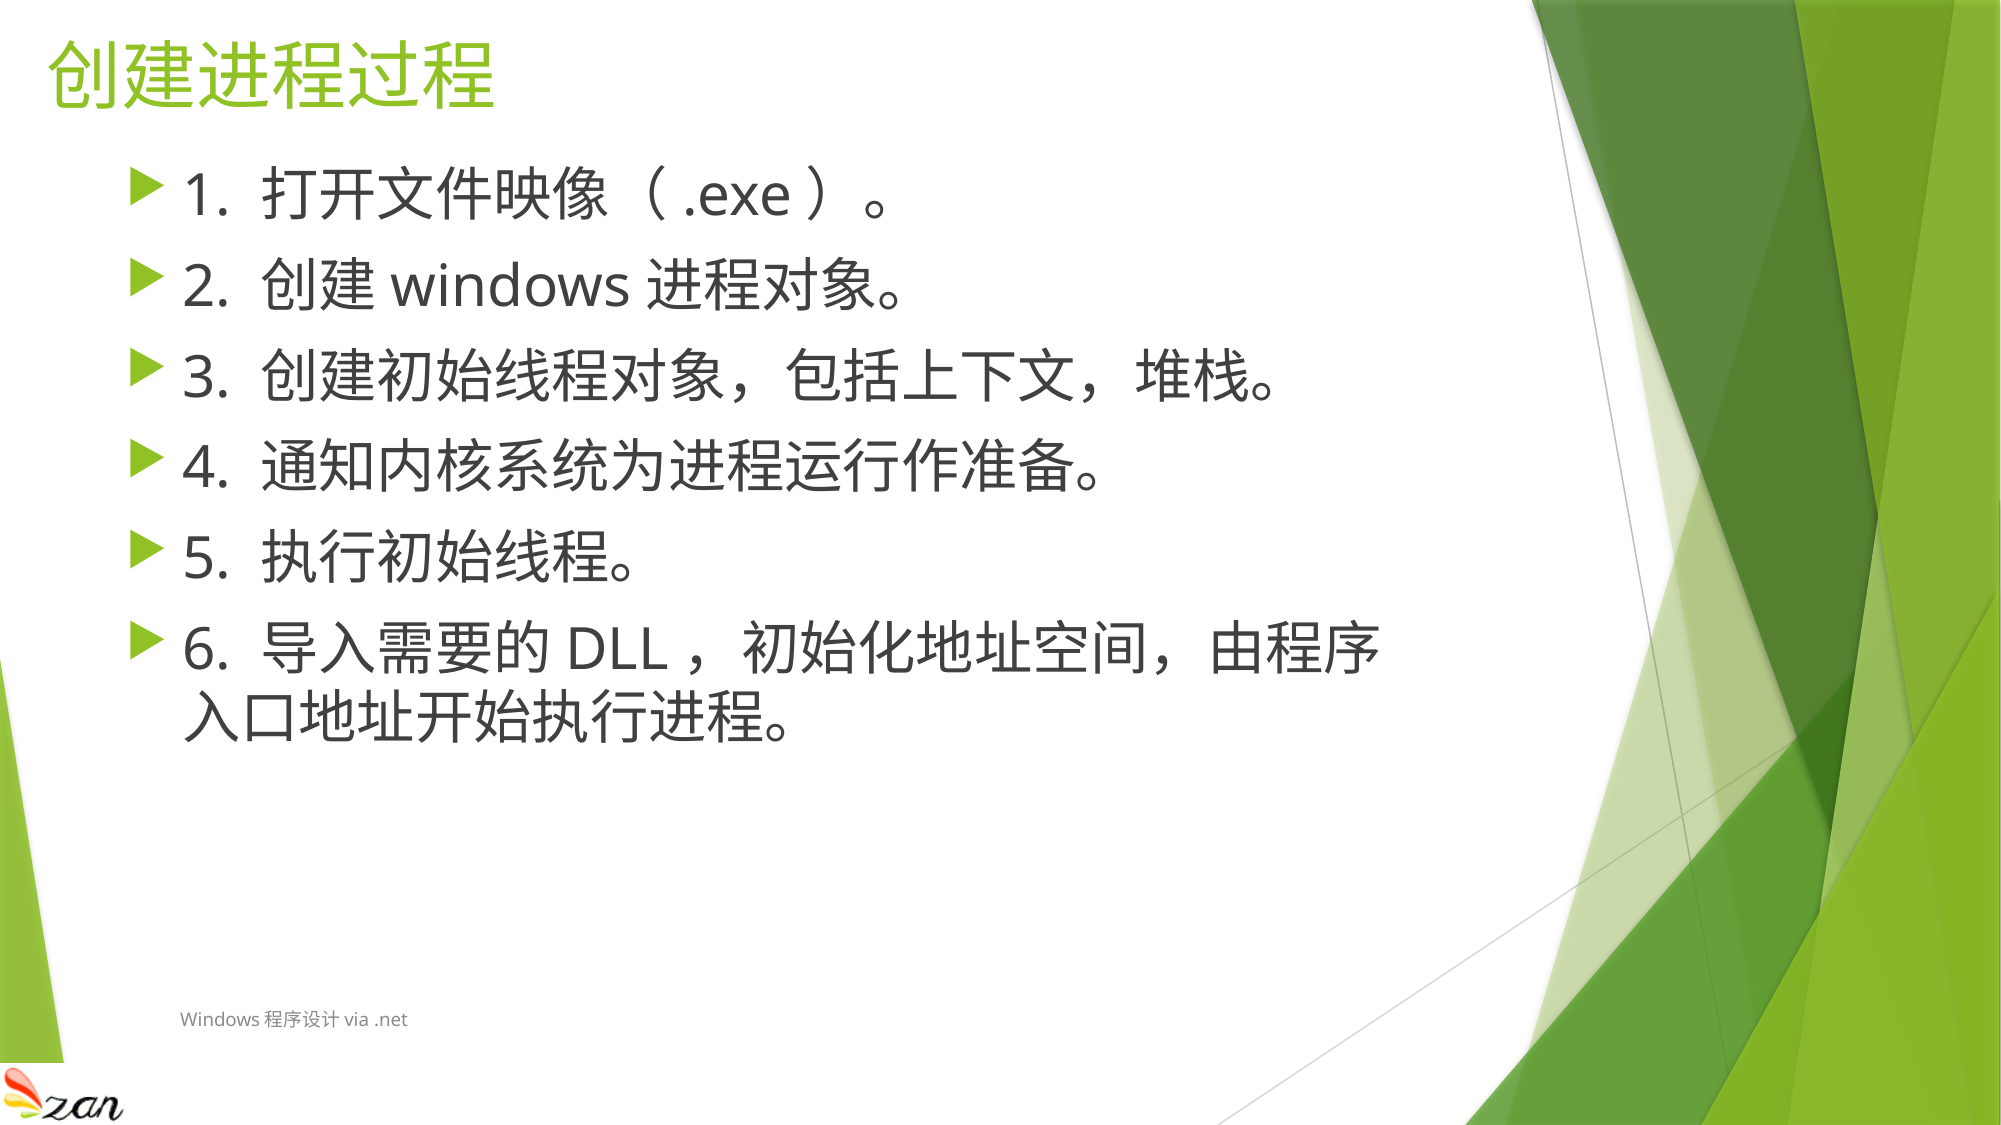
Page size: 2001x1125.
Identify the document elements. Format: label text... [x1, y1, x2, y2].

list 1. 打开文件映像（.exe）。 2. 创建windows进程对象。 3. 创建初始线程对象，包括上下文，堆栈。 4. 通知内核系统为进程运行作准备。 5. 执行初始线程。 6. 导入需要的DLL，初始化地址空间，由程序入口地址开始执行进程。 [111, 149, 1445, 825]
footer Windows程序设计via .net [165, 988, 442, 1049]
picture [0, 1063, 128, 1125]
title 创建进程过程 [31, 20, 513, 135]
